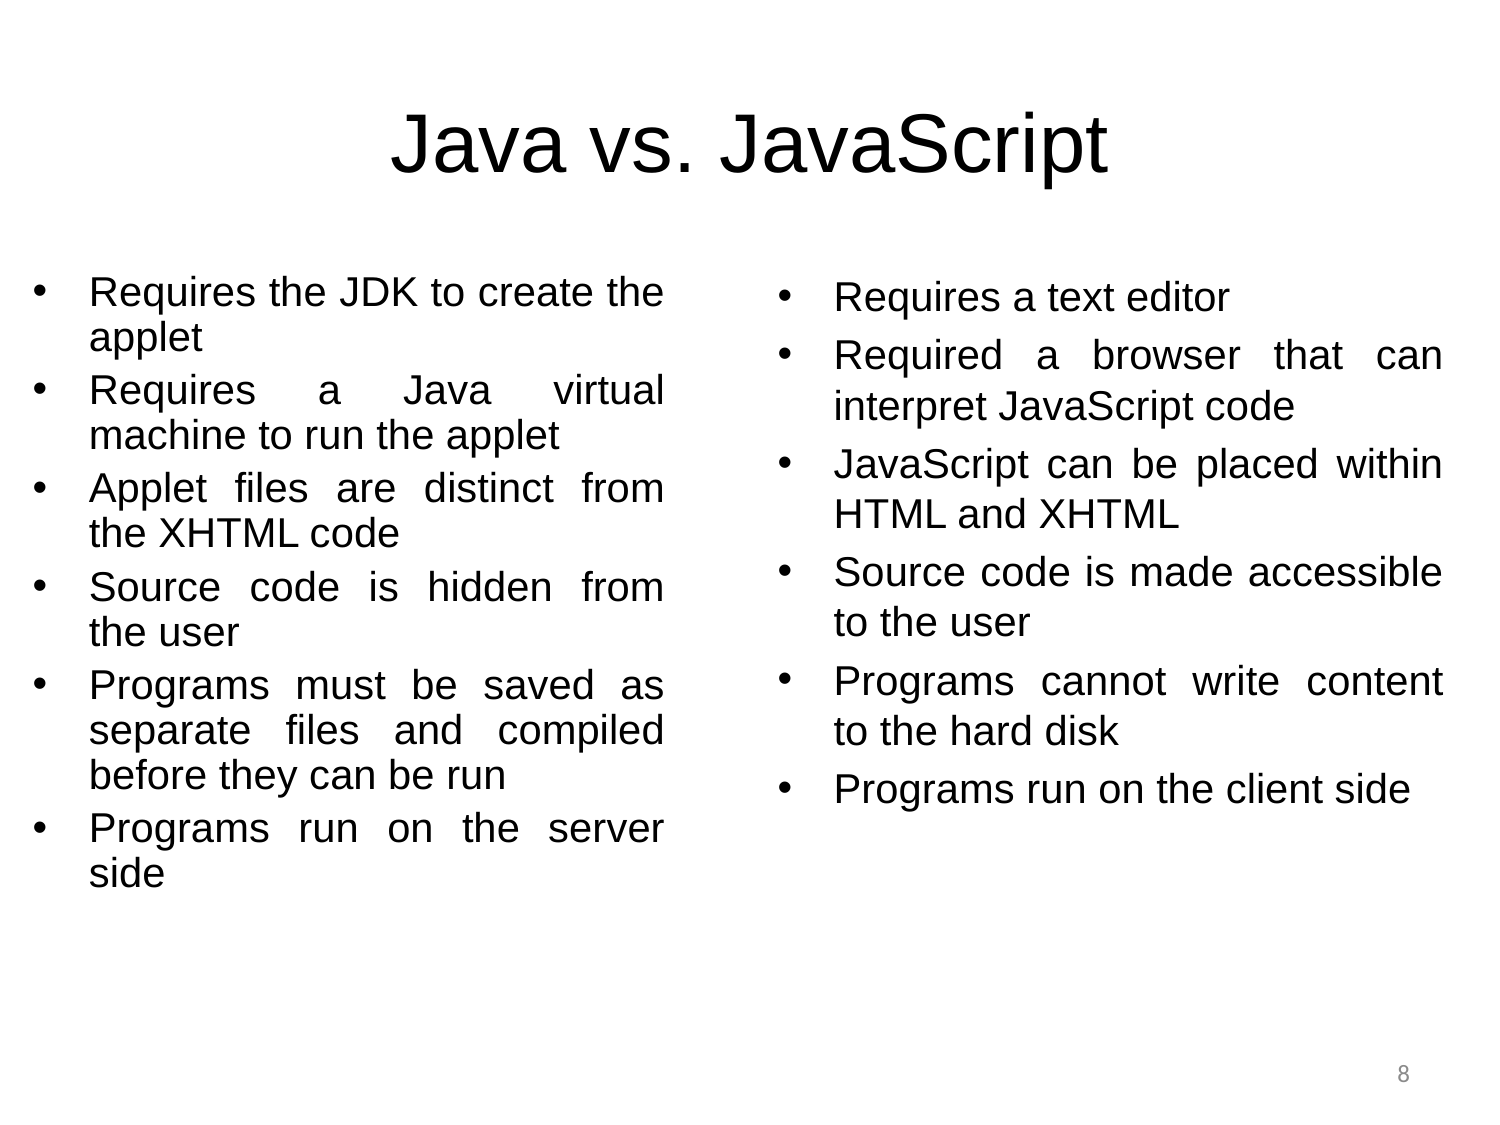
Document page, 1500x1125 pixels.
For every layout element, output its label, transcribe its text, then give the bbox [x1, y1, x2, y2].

list Requires the JDK to create the applet Requires a Java virtual machine to run the applet Applet files are distinct from the XHTML code Source code is hidden from the user Programs must be saved as separate files and compiled before they can be run Programs run on the server side [17, 262, 681, 1005]
slide_number 8 [1074, 1042, 1425, 1103]
title Java vs. JavaScript [75, 45, 1425, 233]
list Requires a text editor Required a browser that can interpret JavaScript code JavaScript can be placed within HTML and XHTML Source code is made accessible to the user Programs cannot write content to the hard disk Programs run on the client side [762, 262, 1459, 1005]
